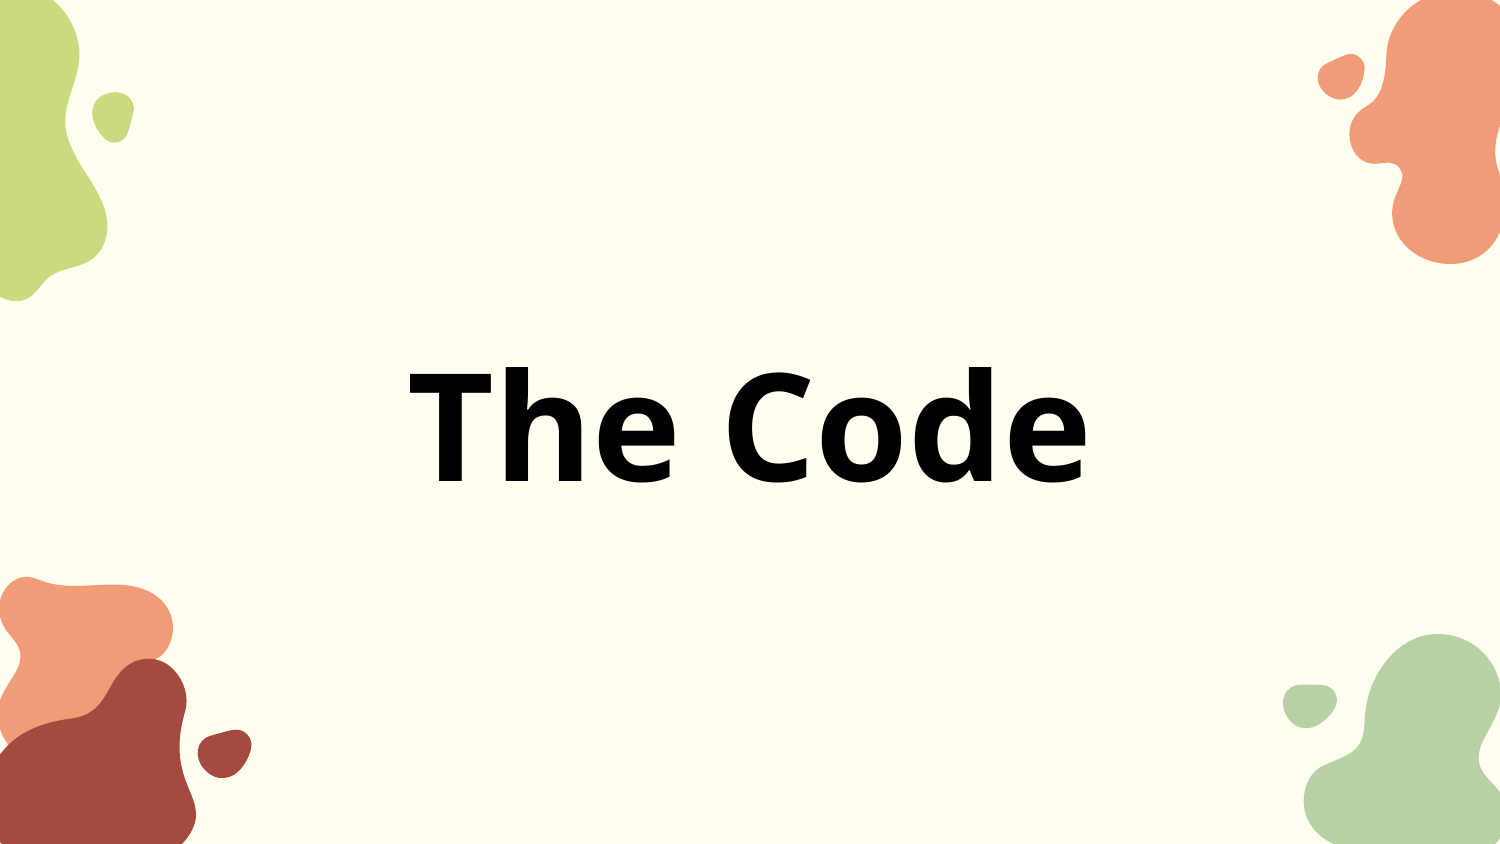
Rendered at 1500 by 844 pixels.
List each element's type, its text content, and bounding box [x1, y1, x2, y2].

title The Code [356, 216, 1144, 628]
